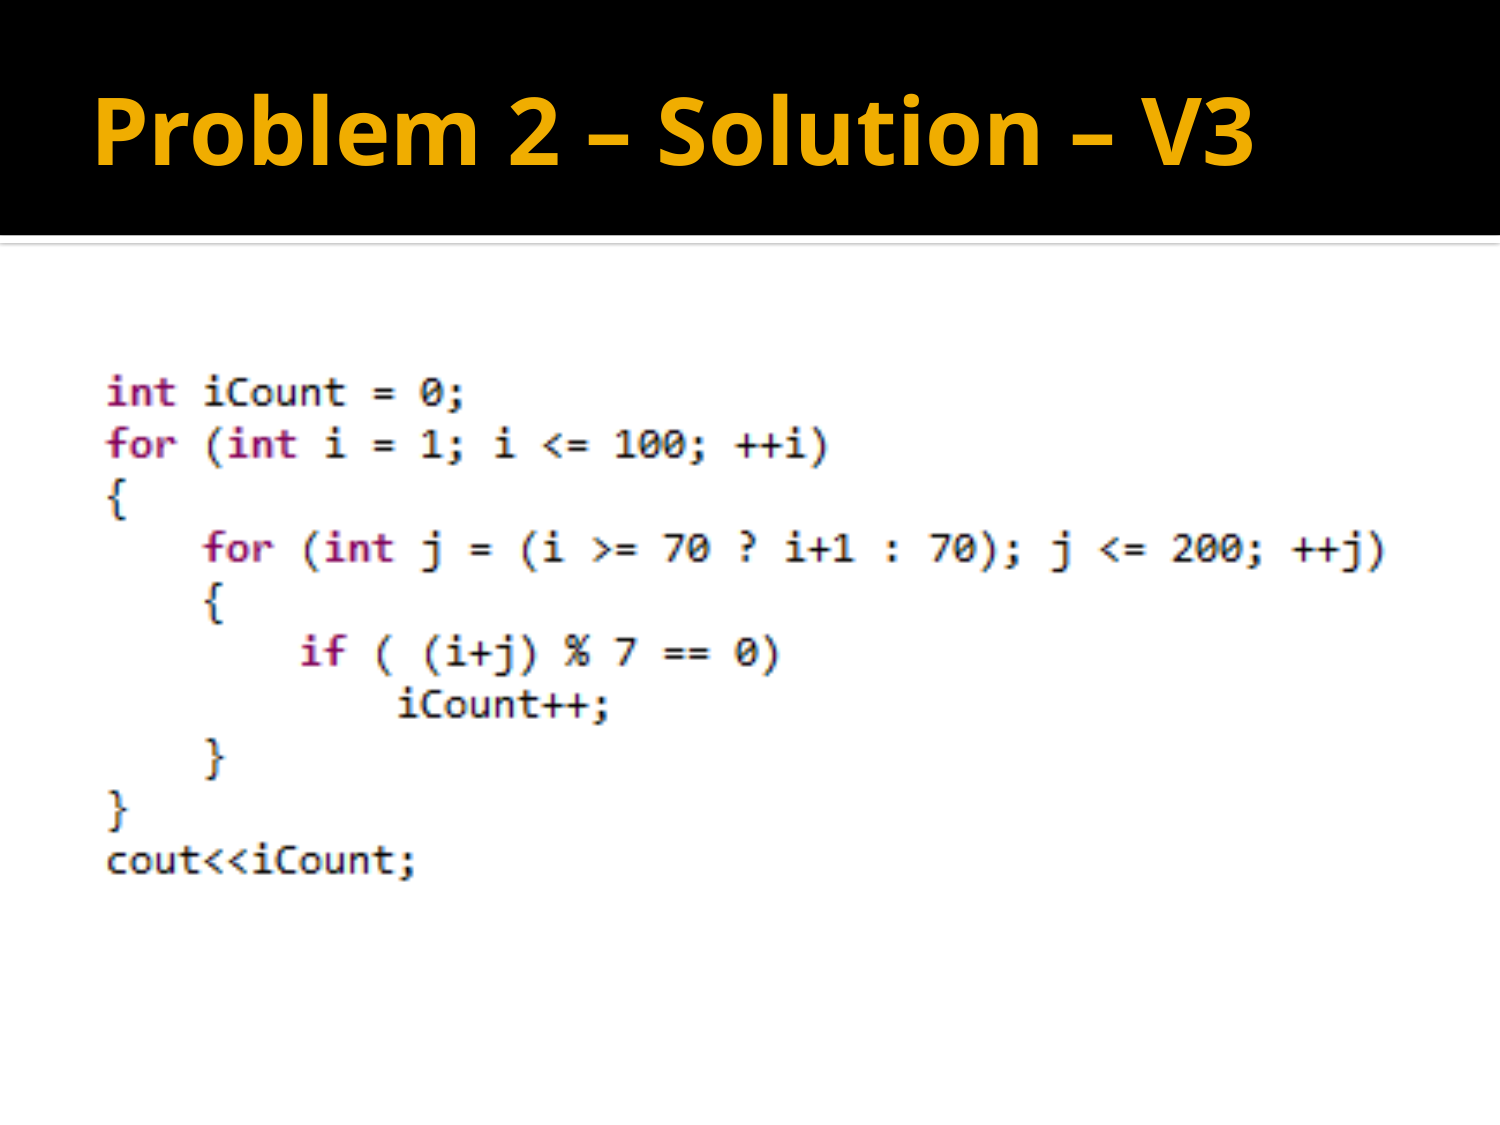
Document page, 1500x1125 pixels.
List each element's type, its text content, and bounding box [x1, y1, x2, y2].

title Problem 2 – Solution – V3 [75, 25, 1425, 231]
picture [74, 362, 1400, 913]
